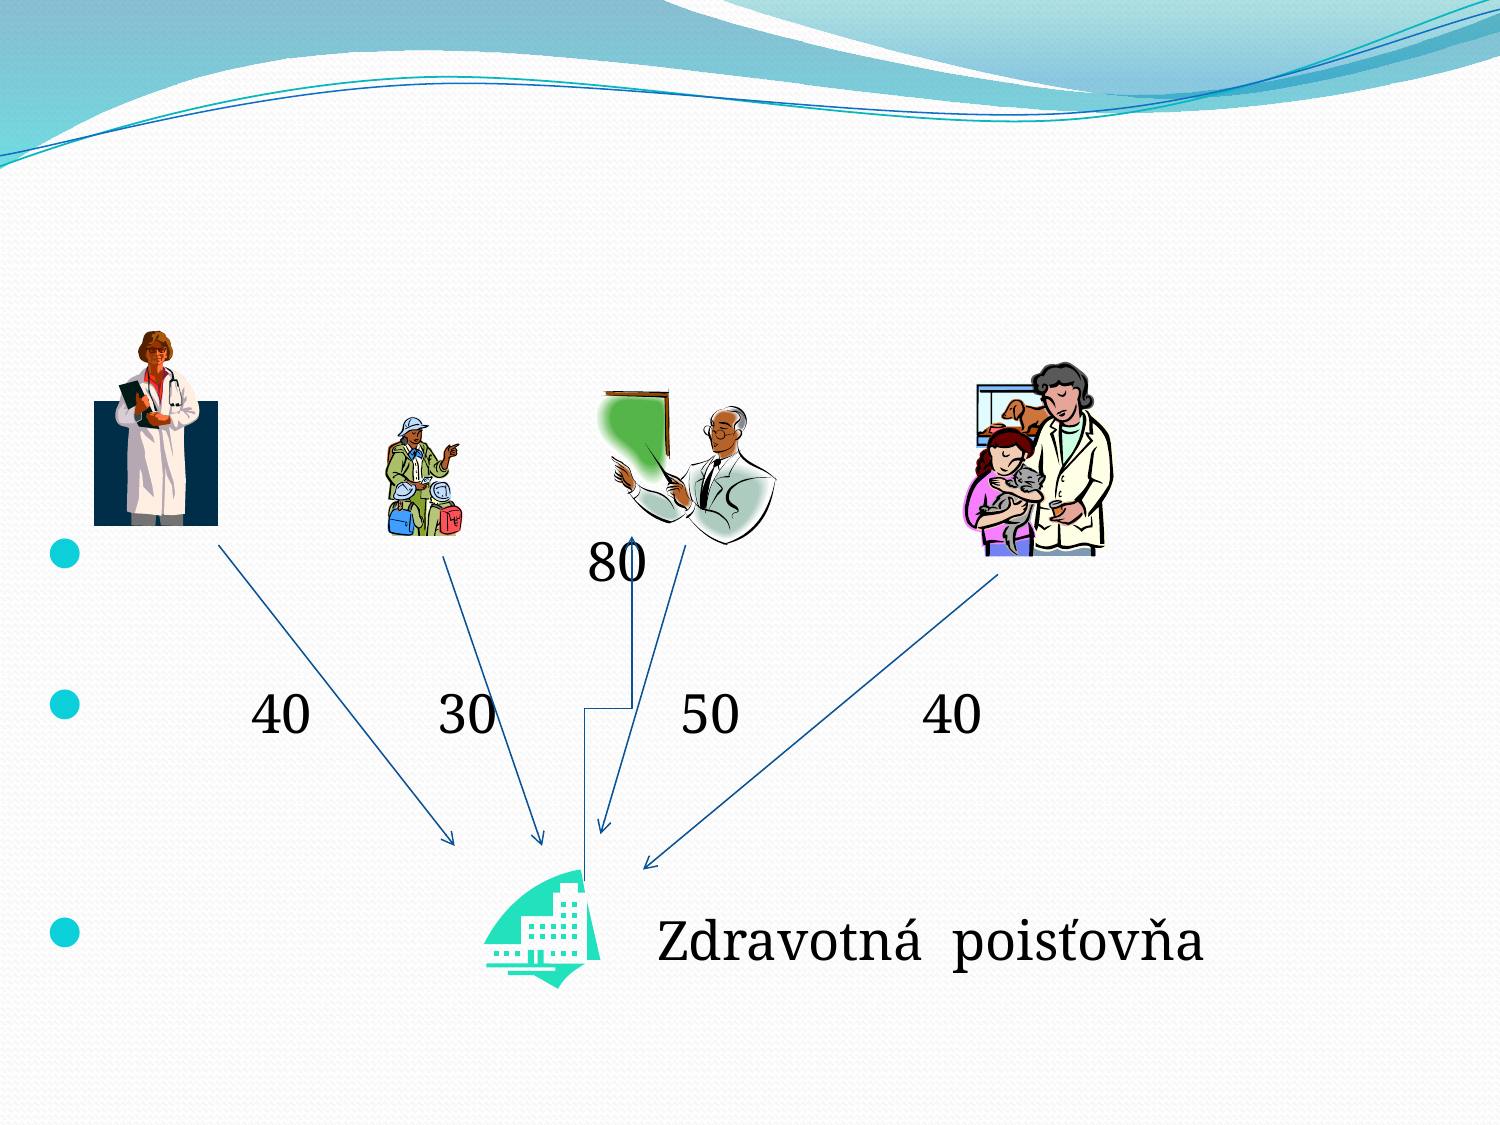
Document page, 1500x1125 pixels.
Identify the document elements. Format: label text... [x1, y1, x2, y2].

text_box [600, 544, 686, 684]
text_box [218, 544, 455, 847]
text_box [442, 745, 543, 847]
picture [483, 869, 601, 989]
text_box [435, 684, 782, 733]
picture [384, 416, 464, 537]
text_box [442, 556, 543, 684]
picture [93, 330, 219, 527]
list 80 40 30 50 40 Zdravotná poisťovňa [30, 217, 1471, 1125]
picture [593, 388, 778, 546]
picture [962, 361, 1118, 557]
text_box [600, 745, 635, 835]
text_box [642, 574, 999, 870]
